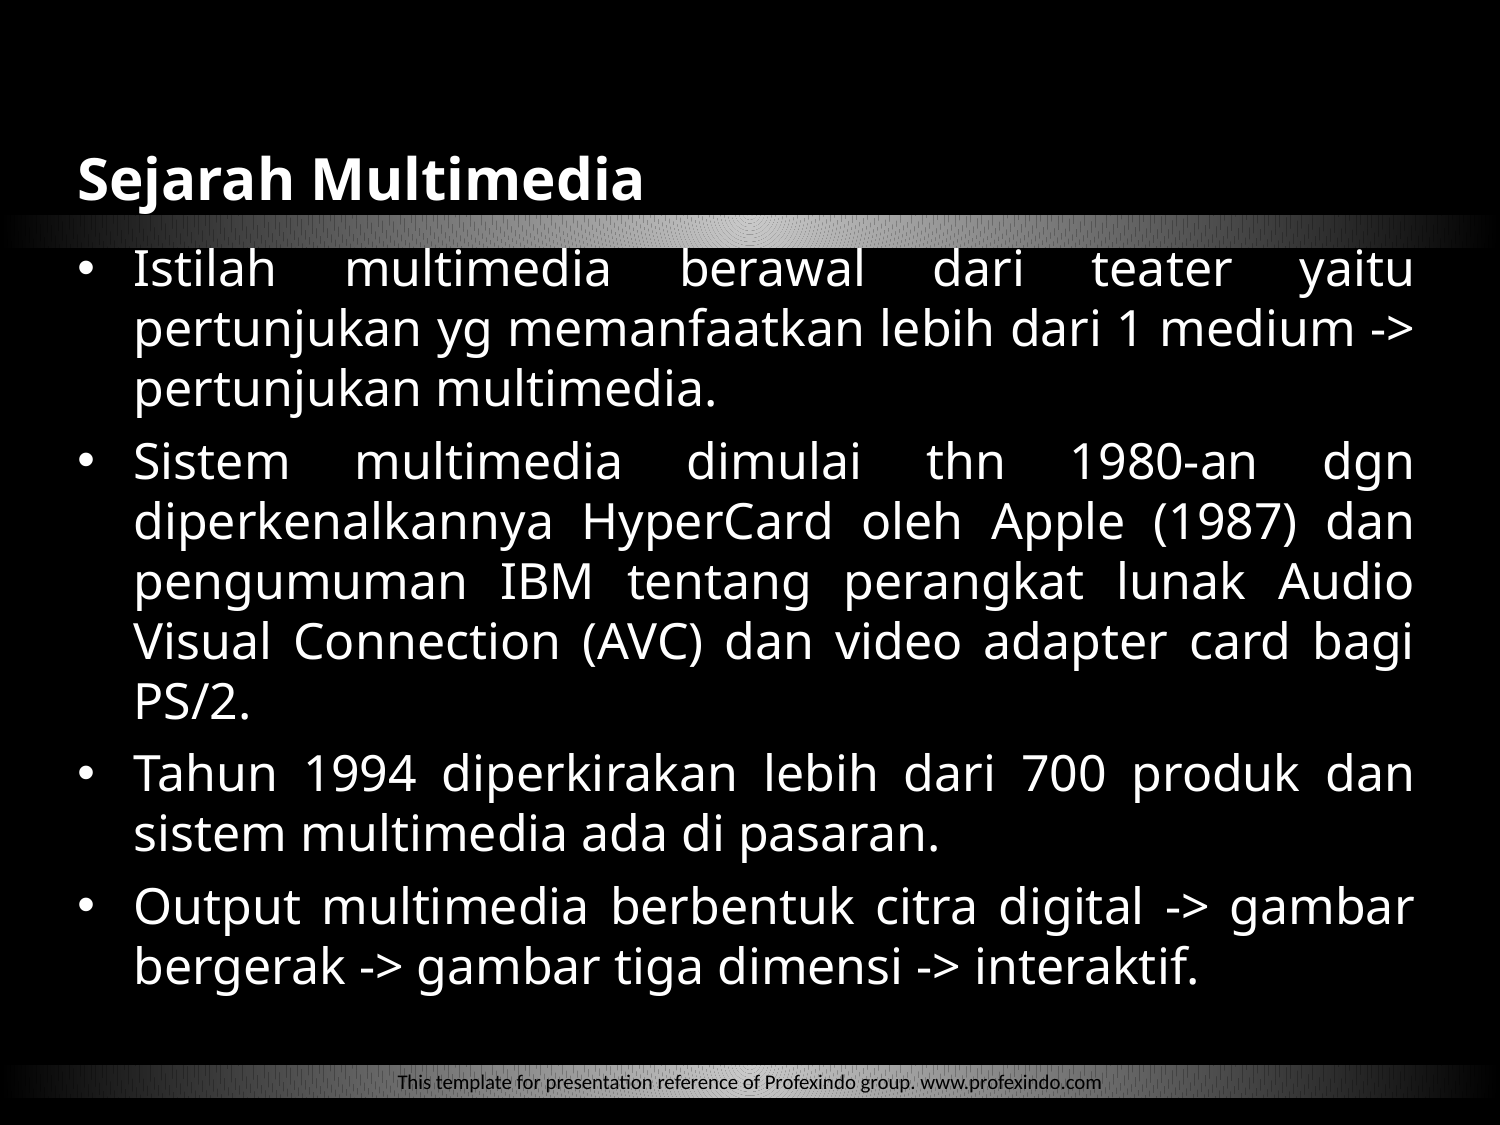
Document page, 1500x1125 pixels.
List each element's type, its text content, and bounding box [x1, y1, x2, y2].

text_box Sejarah Multimedia Istilah multimedia berawal dari teater yaitu pertunjukan yg memanfaatkan lebih dari 1 medium -> pertunjukan multimedia. Sistem multimedia dimulai thn 1980-an dgn diperkenalkannya HyperCard oleh Apple (1987) dan pengumuman IBM tentang perangkat lunak Audio Visual Connection (AVC) dan video adapter card bagi PS/2. Tahun 1994 diperkirakan lebih dari 700 produk dan sistem multimedia ada di pasaran. Output multimedia berbentuk citra digital -> gambar bergerak -> gambar tiga dimensi -> interaktif. [62, 134, 1431, 1002]
